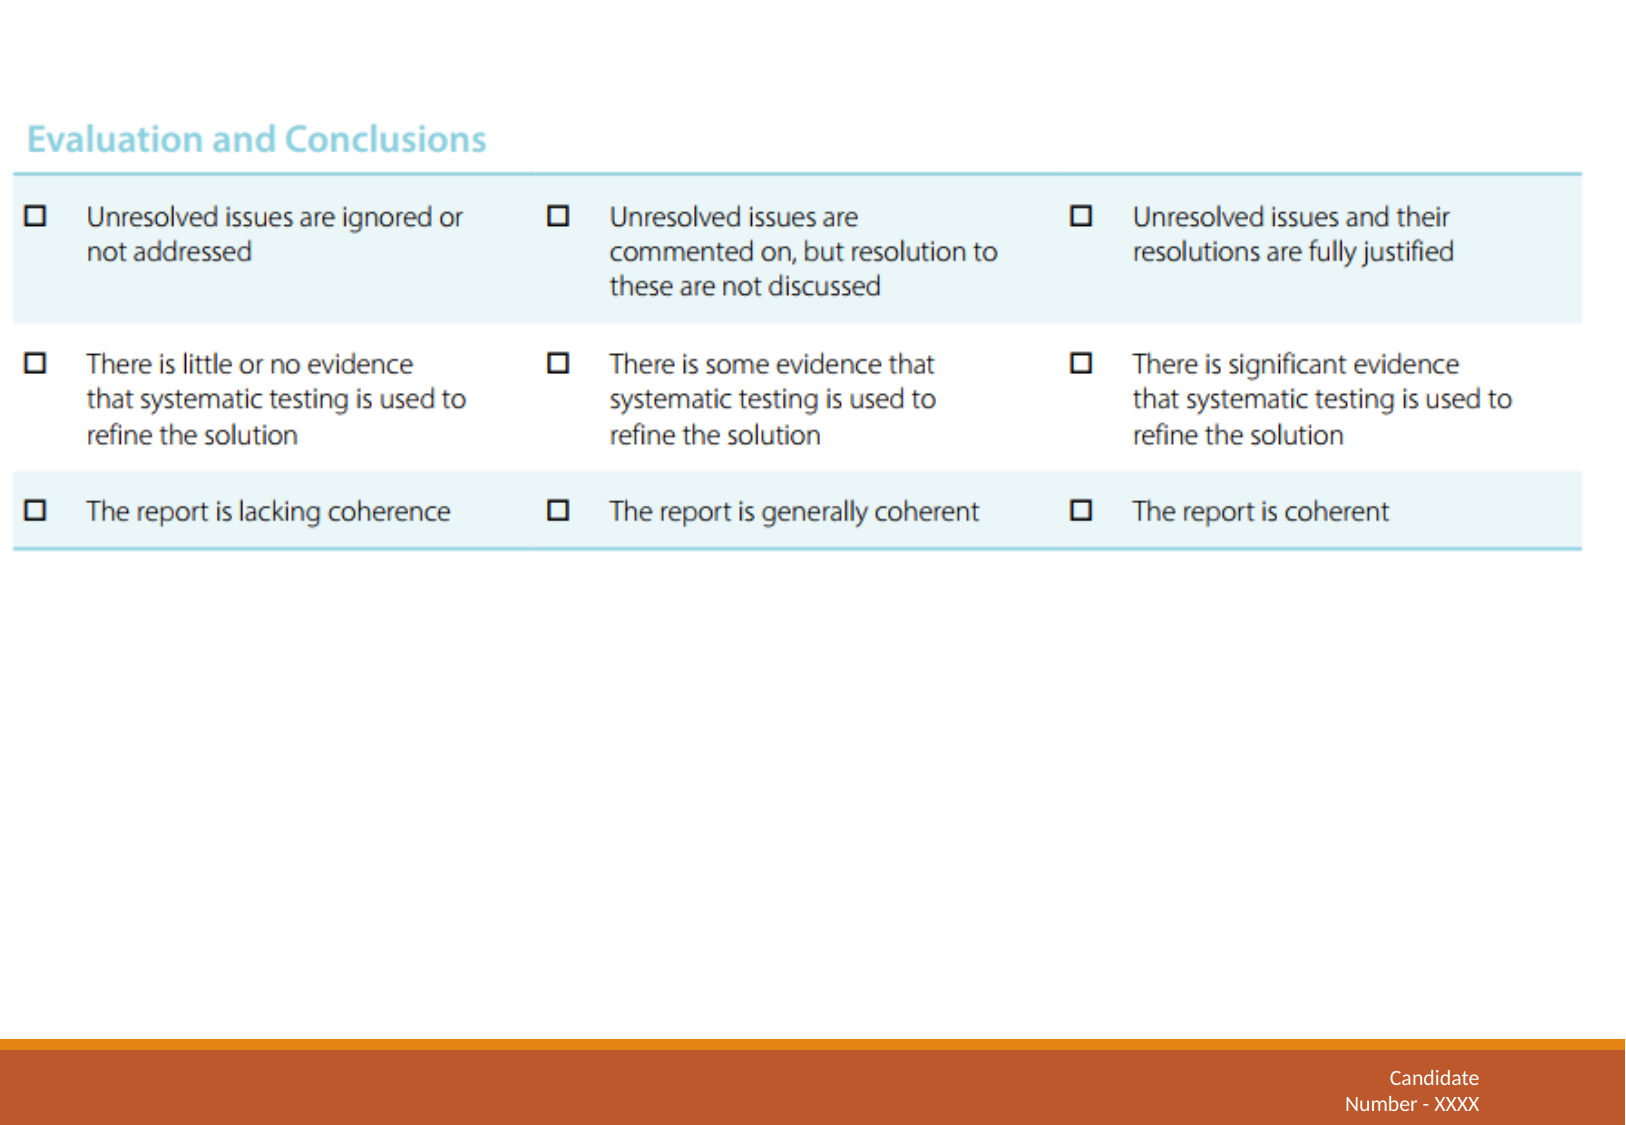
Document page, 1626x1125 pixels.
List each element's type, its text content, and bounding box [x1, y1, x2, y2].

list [0, 104, 1592, 563]
slide_number Candidate Number - XXXX [1319, 1059, 1495, 1120]
